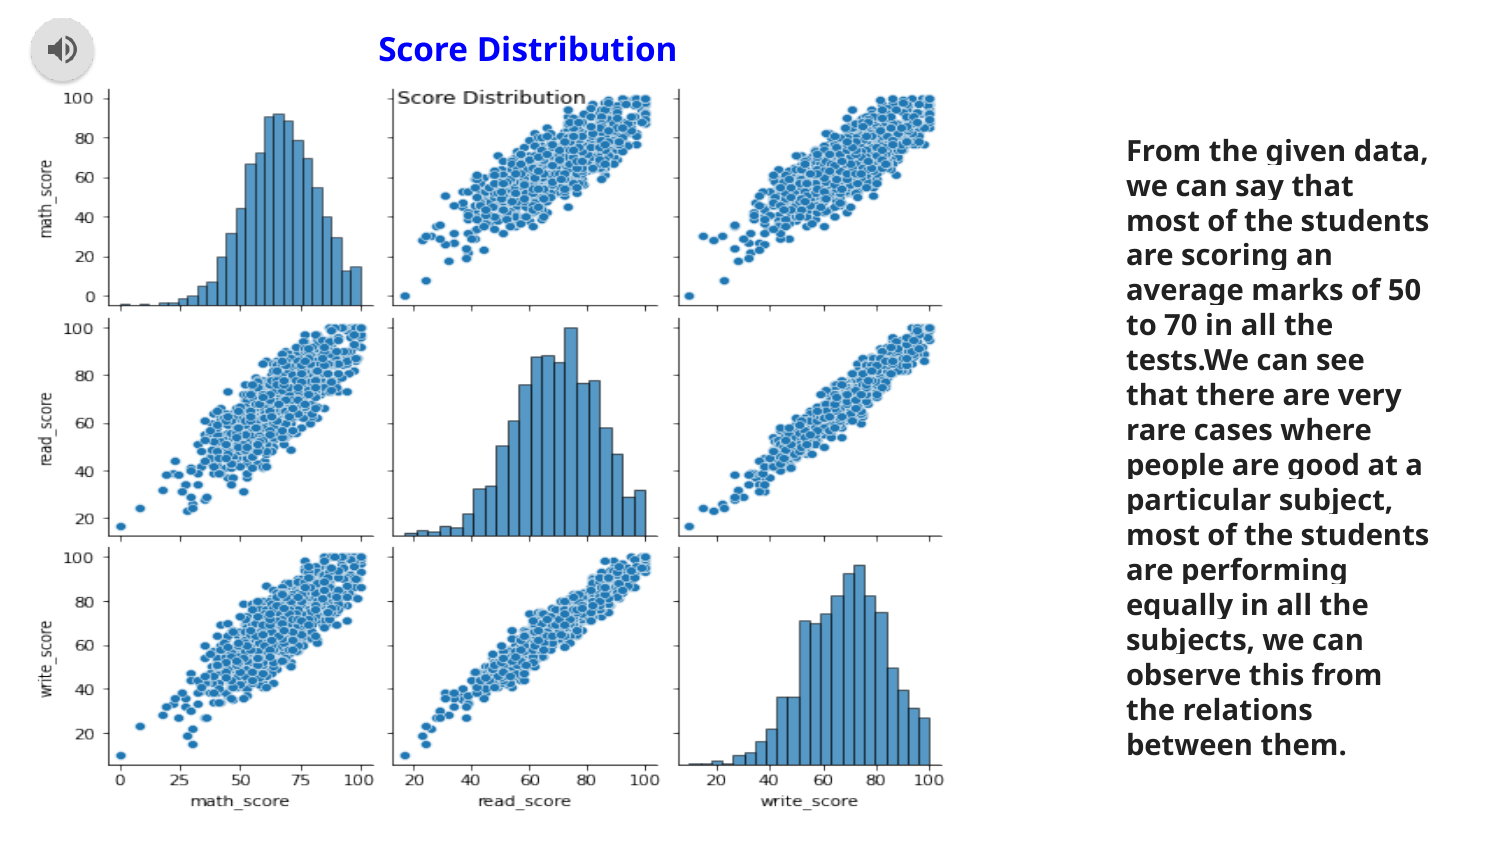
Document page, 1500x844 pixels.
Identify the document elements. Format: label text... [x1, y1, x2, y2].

picture [24, 11, 959, 819]
text_box From the given data, we can say that most of the students are scoring an average marks of 50 to 70 in all the tests.We can see that there are very rare cases where people are good at a particular subject, most of the students are performing equally in all the subjects, we can observe this from the relations between them. [1111, 116, 1448, 777]
text_box Score Distribution [363, 13, 982, 84]
